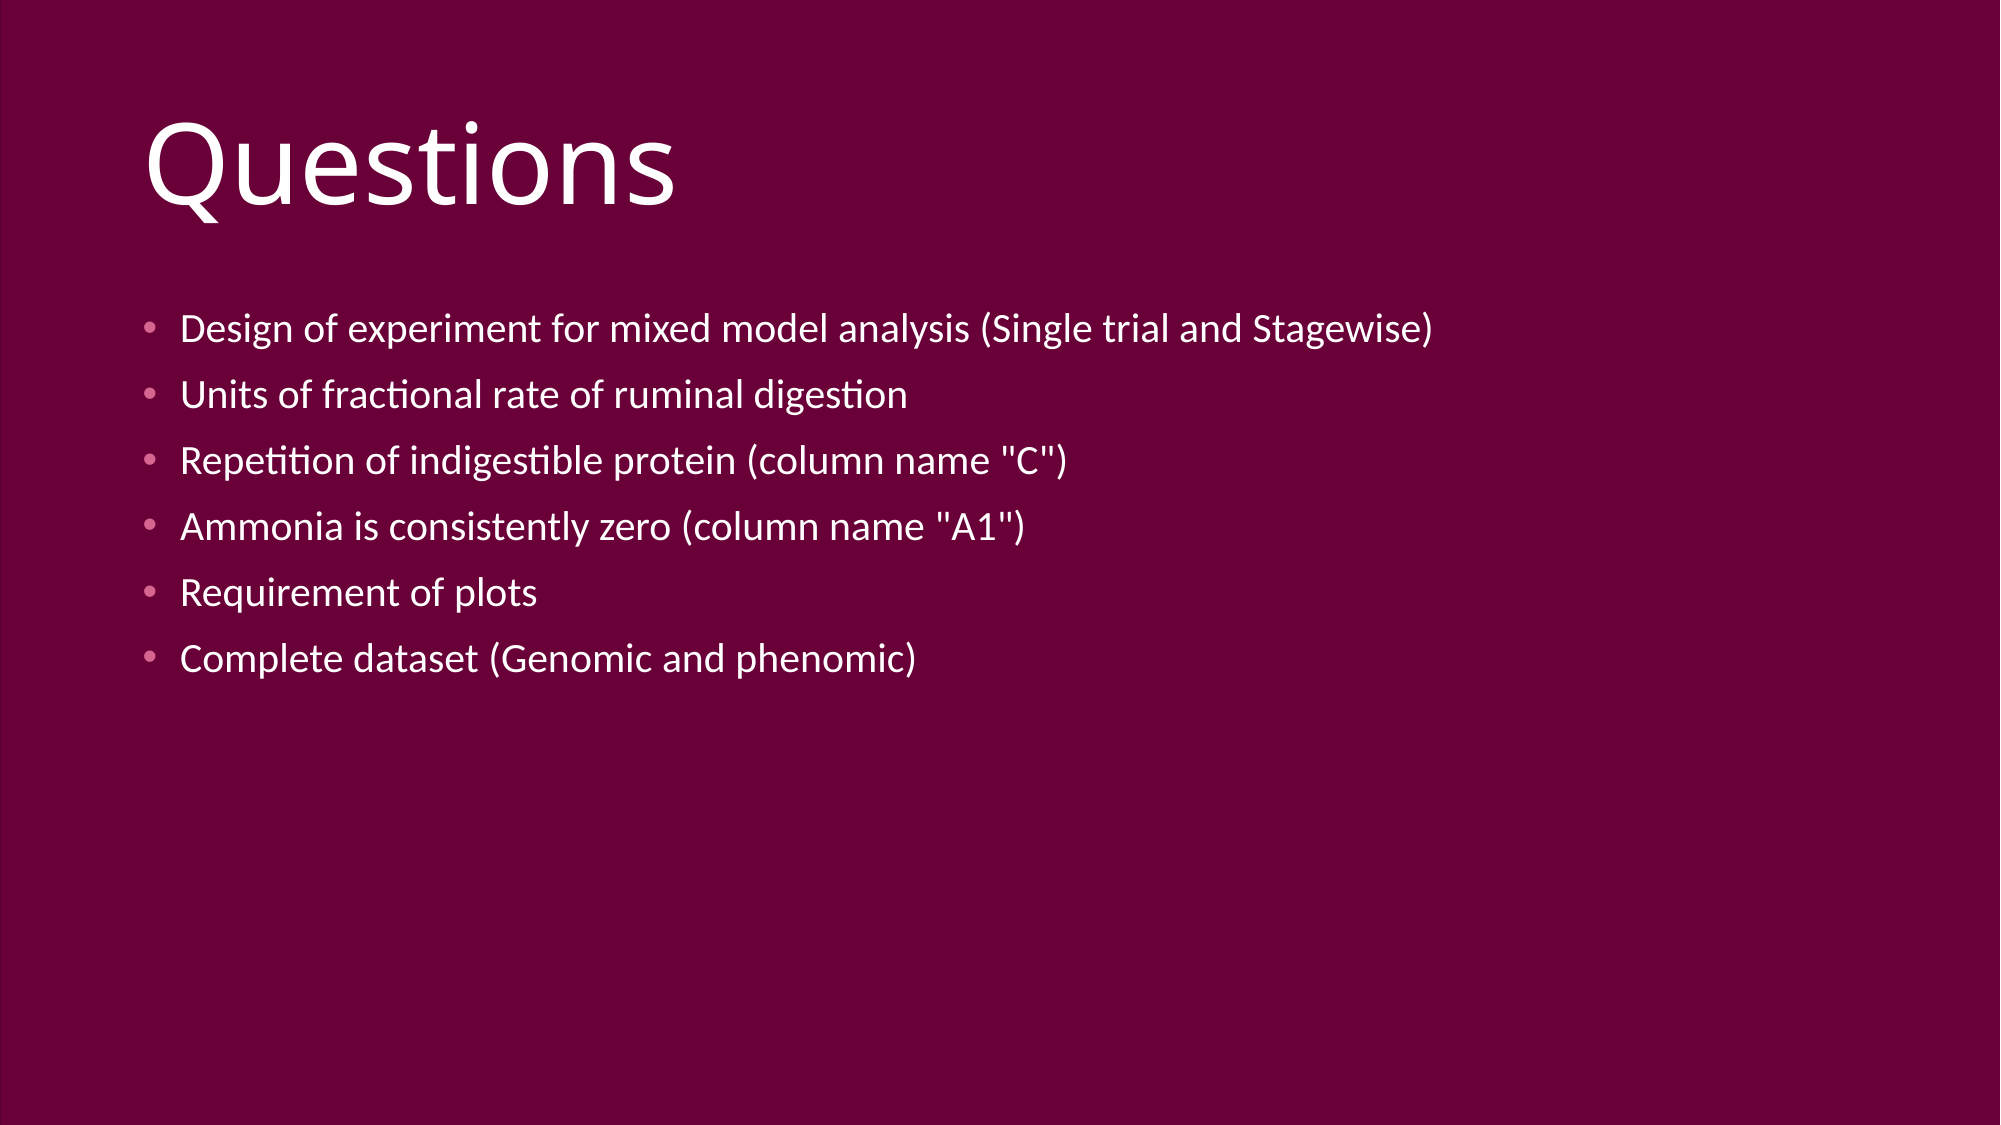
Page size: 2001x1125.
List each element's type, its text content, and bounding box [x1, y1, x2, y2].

title Questions [127, 59, 1873, 278]
list Design of experiment for mixed model analysis (Single trial and Stagewise) Units of fractional rate of ruminal digestion Repetition of indigestible protein (column name "C") Ammonia is consistently zero (column name "A1") Requirement of plots Complete dataset (Genomic and phenomic) [127, 299, 1873, 1014]
